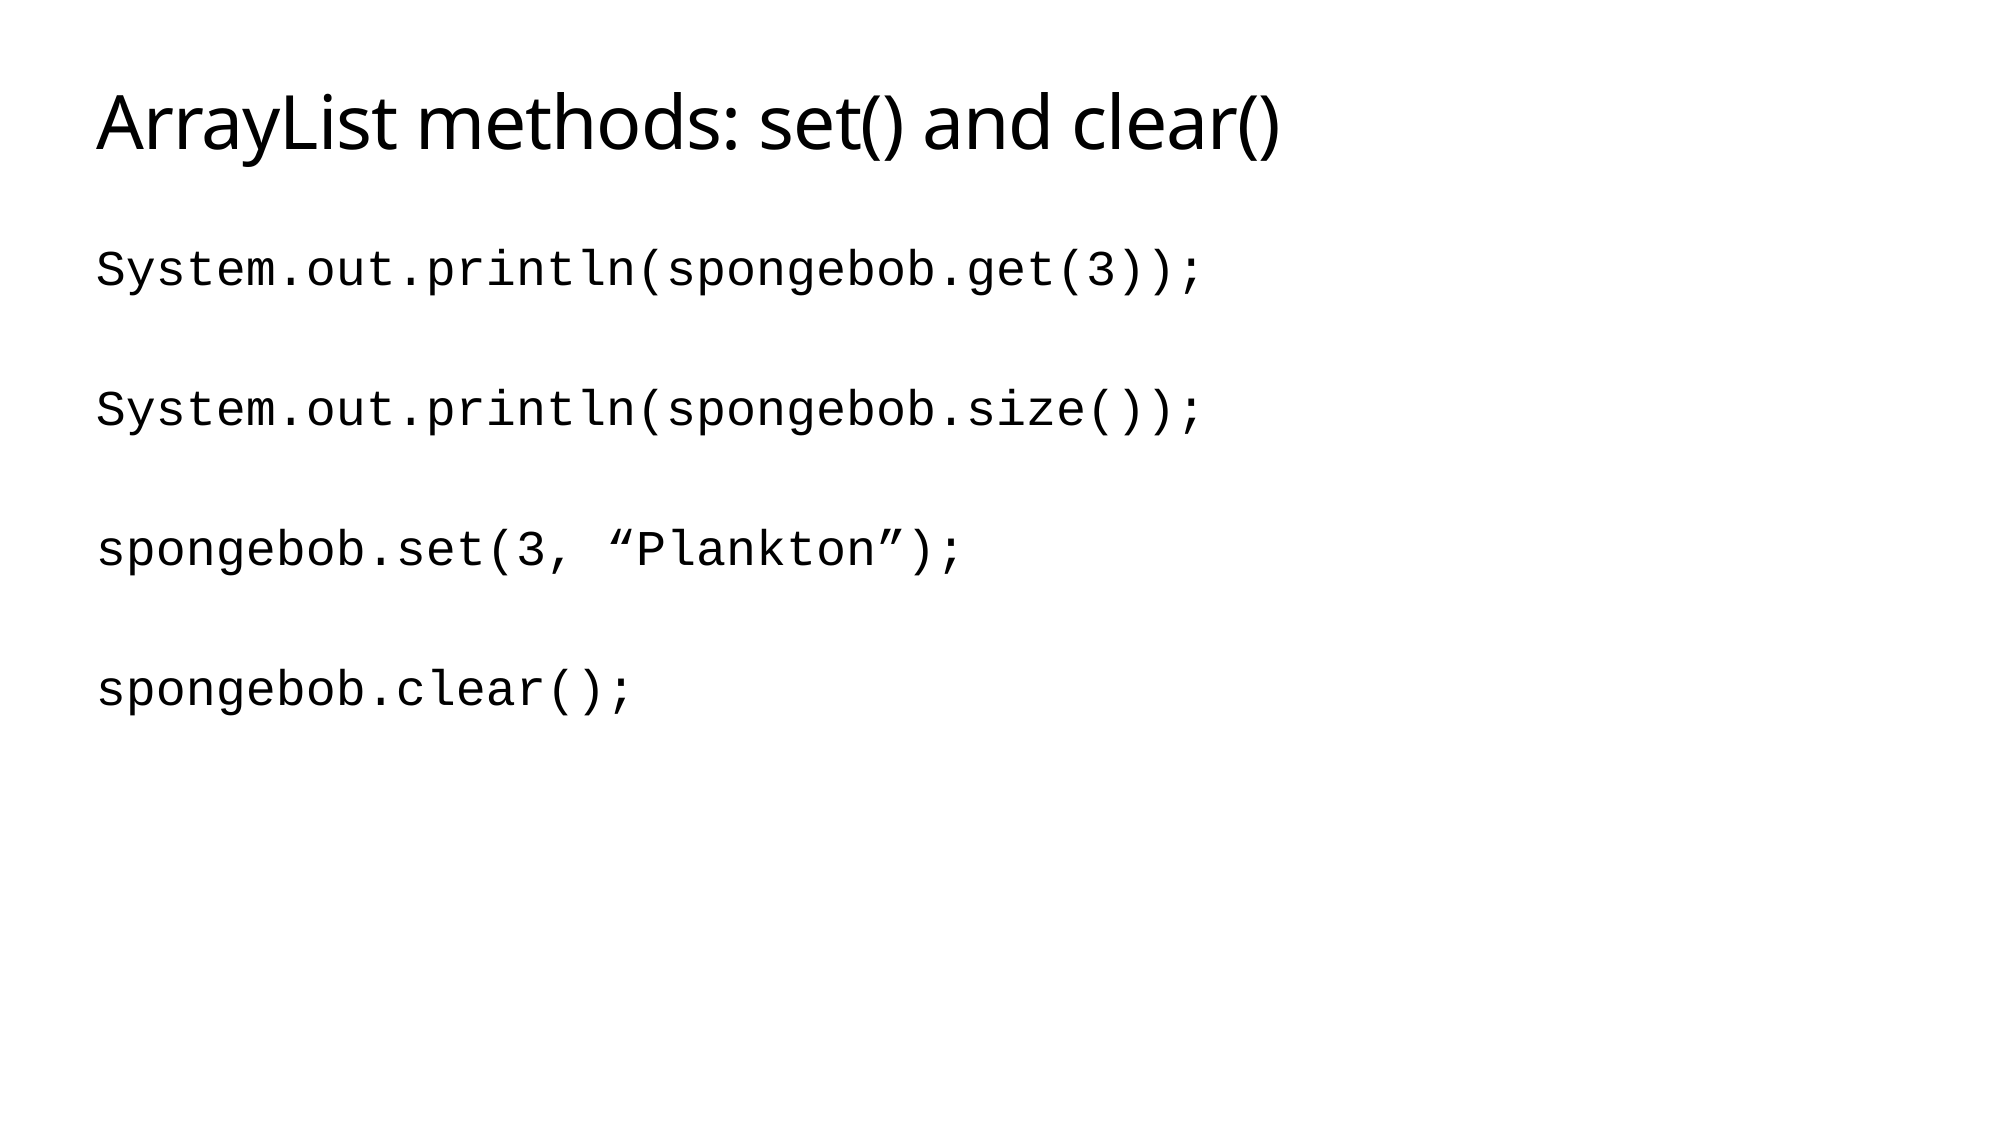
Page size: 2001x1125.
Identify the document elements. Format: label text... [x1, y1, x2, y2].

title ArrayList methods: set() and clear() [96, 75, 1904, 166]
list System.out.println(spongebob.get(3)); System.out.println(spongebob.size()); spongebob.set(3, “Plankton”); spongebob.clear(); [95, 235, 1904, 907]
